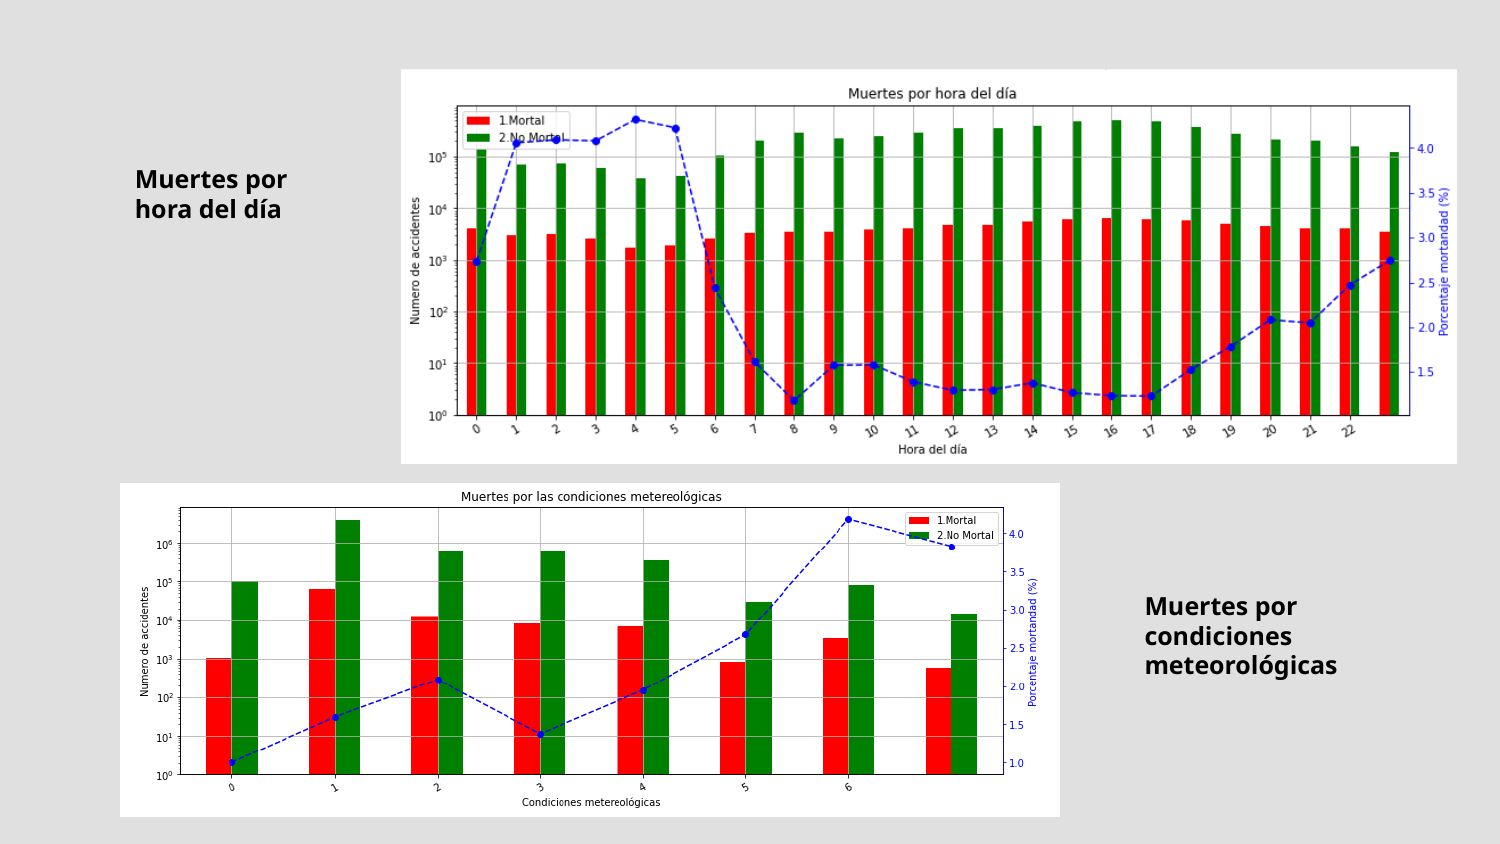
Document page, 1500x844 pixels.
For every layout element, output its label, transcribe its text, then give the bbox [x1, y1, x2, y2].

text_box Muertes por condiciones meteorológicas [1129, 582, 1359, 688]
picture [119, 483, 1061, 817]
picture [400, 68, 1457, 464]
text_box Muertes por hora del día [120, 155, 349, 231]
